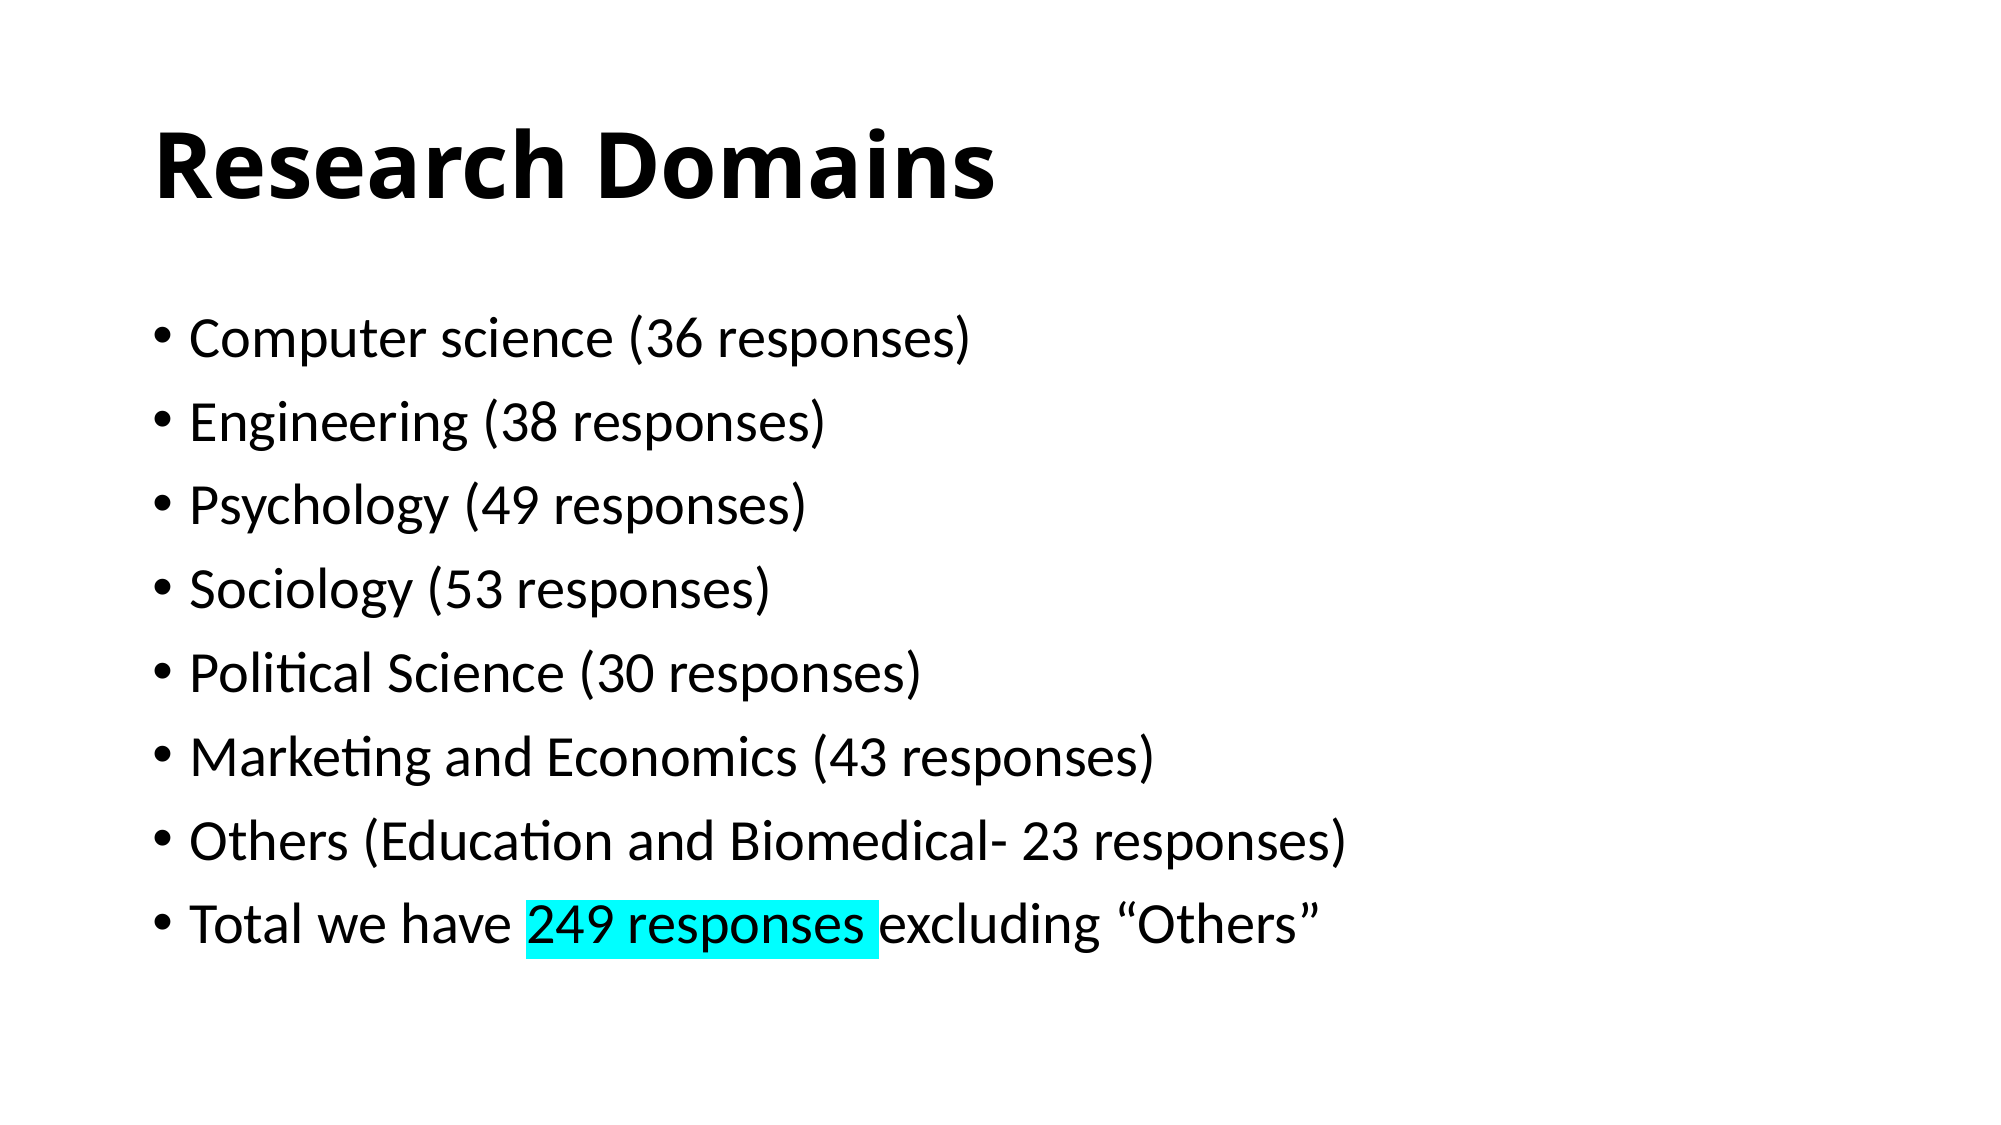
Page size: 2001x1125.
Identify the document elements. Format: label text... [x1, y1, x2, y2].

list Computer science (36 responses) Engineering (38 responses) Psychology (49 responses) Sociology (53 responses) Political Science (30 responses) Marketing and Economics (43 responses) Others (Education and Biomedical- 23 responses) Total we have 249 responses excluding “Others” [137, 299, 1863, 1014]
title Research Domains [137, 59, 1863, 278]
